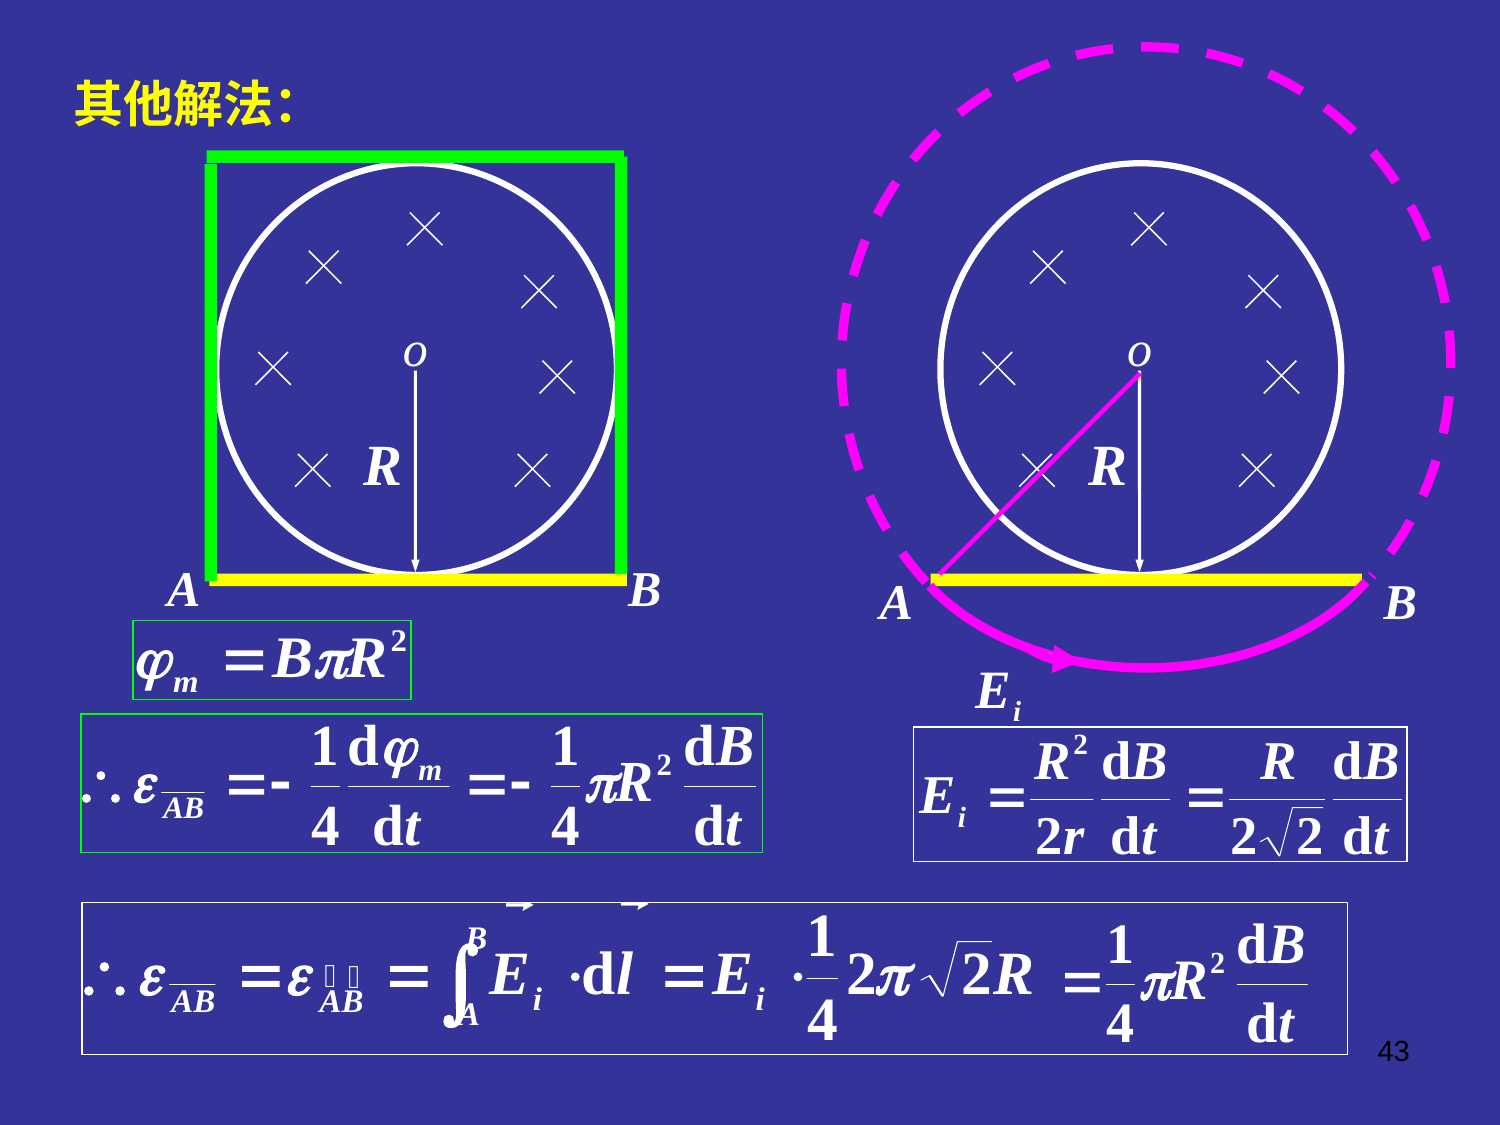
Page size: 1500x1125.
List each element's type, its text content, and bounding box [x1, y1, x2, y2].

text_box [83, 902, 1039, 1046]
text_box [82, 902, 1348, 1055]
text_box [841, 46, 1454, 728]
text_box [1056, 913, 1313, 1049]
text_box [81, 714, 762, 852]
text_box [140, 81, 727, 692]
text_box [133, 620, 411, 699]
slide_number 43 [1074, 1024, 1426, 1103]
text_box 其他解法： [58, 46, 840, 140]
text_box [913, 727, 1407, 861]
